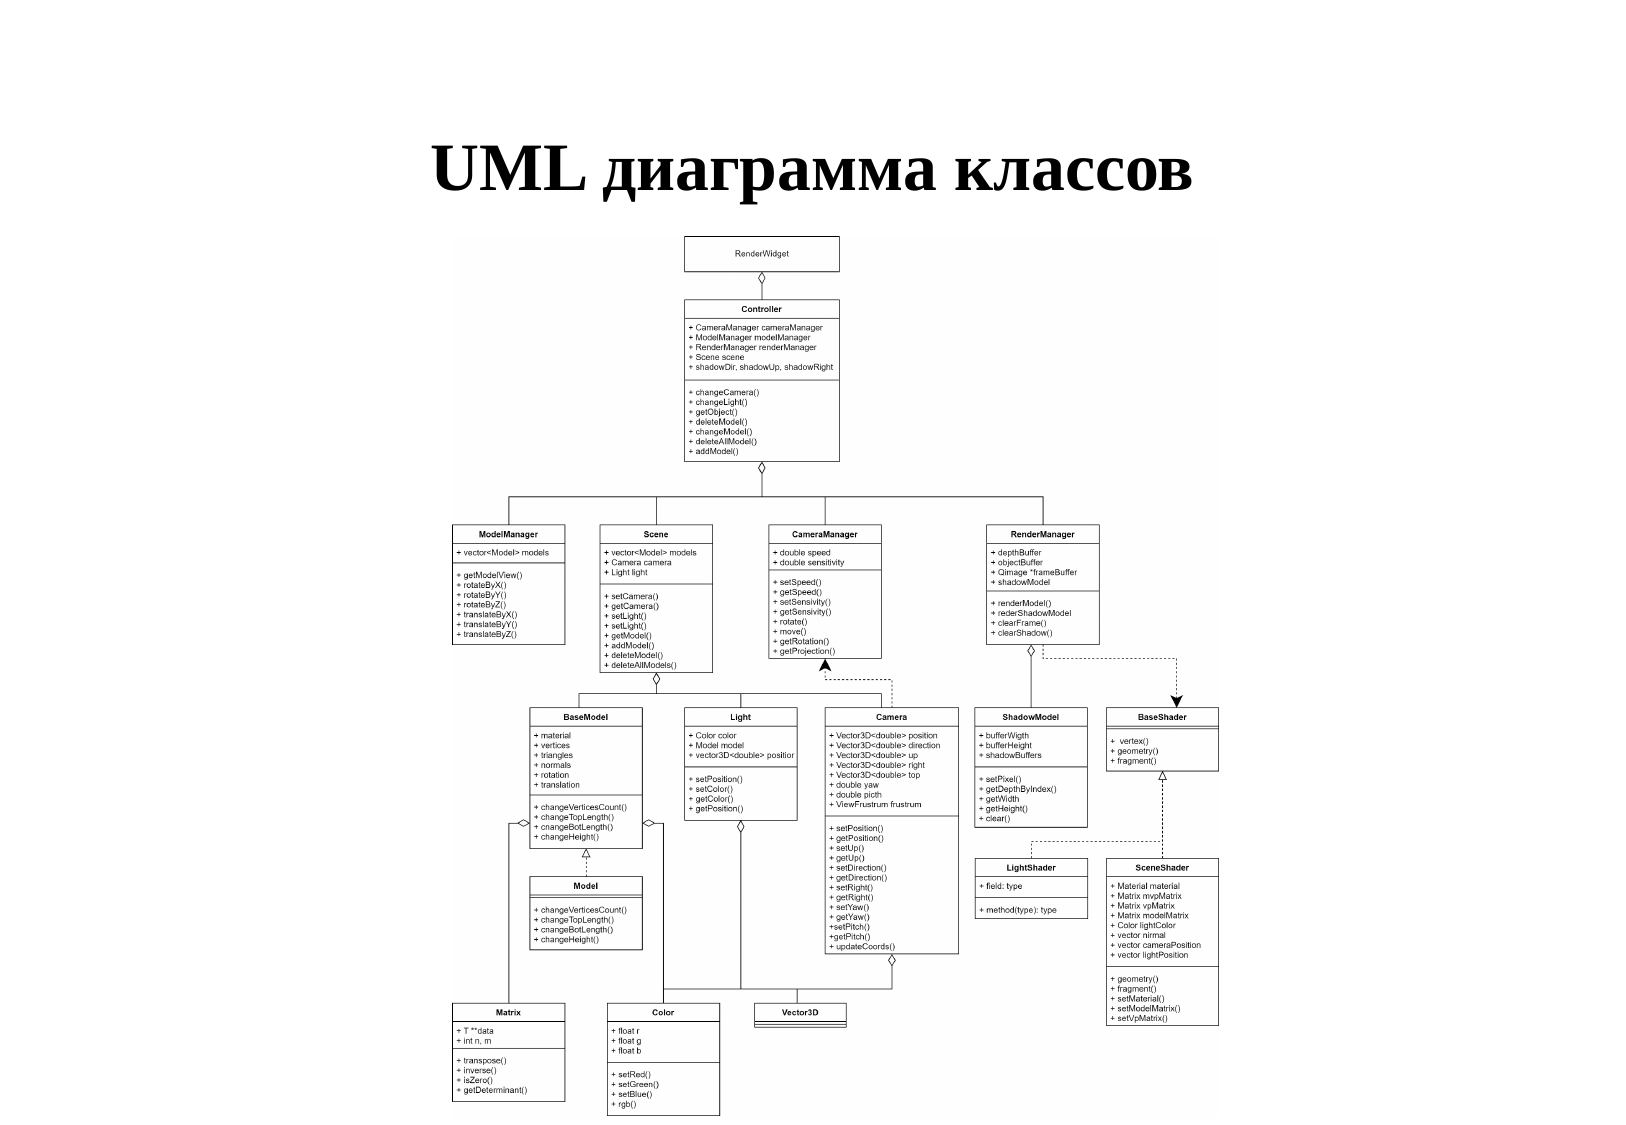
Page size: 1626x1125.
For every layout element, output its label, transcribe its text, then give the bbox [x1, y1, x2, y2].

picture [452, 236, 1219, 1118]
title UML диаграмма классов [111, 59, 1514, 278]
